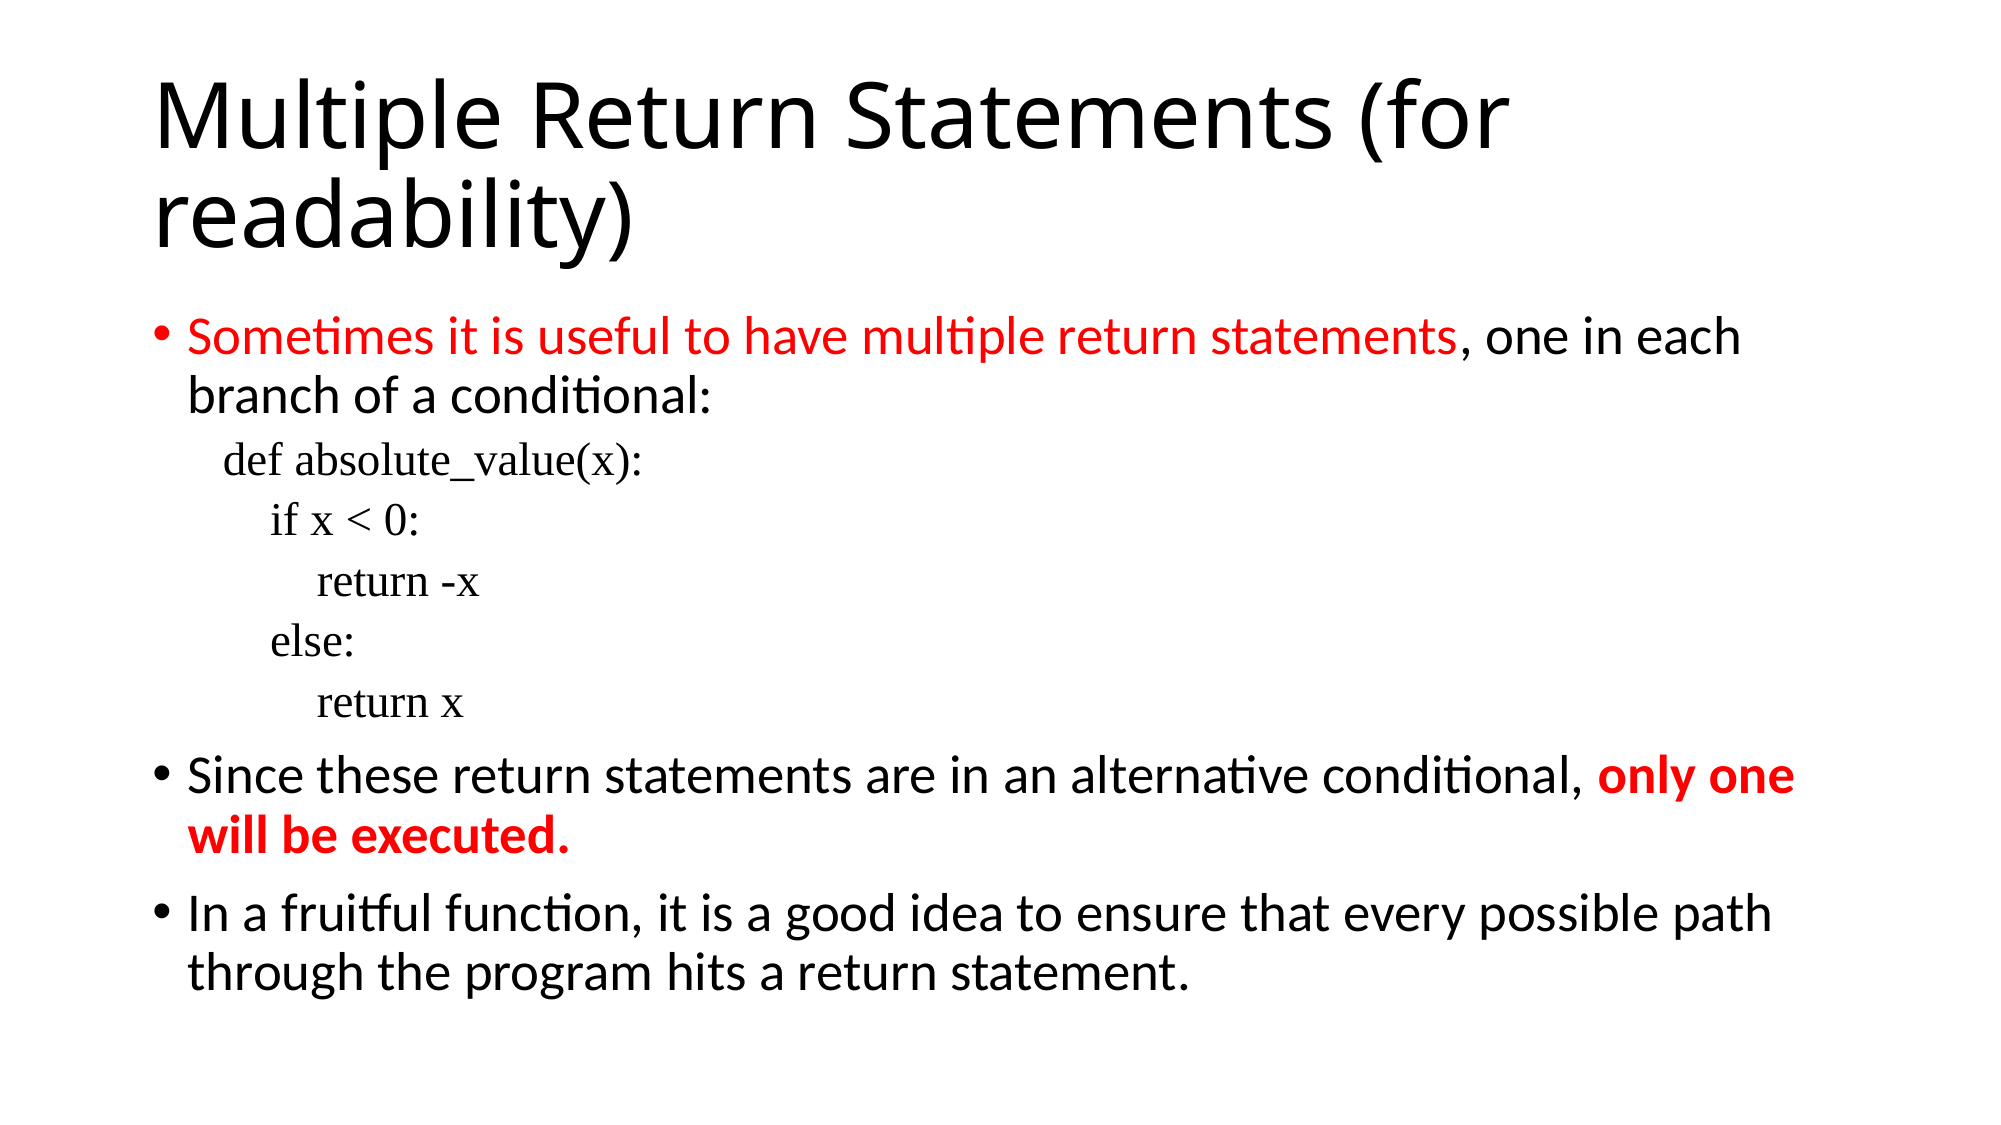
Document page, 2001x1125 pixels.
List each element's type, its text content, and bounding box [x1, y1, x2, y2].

list Sometimes it is useful to have multiple return statements, one in each branch of a conditional: def absolute_value(x): if x < 0: return -x else: return x Since these return statements are in an alternative conditional, only one will be executed. In a fruitful function, it is a good idea to ensure that every possible path through the program hits a return statement. [137, 299, 1863, 1014]
title Multiple Return Statements (for readability) [137, 59, 1863, 278]
